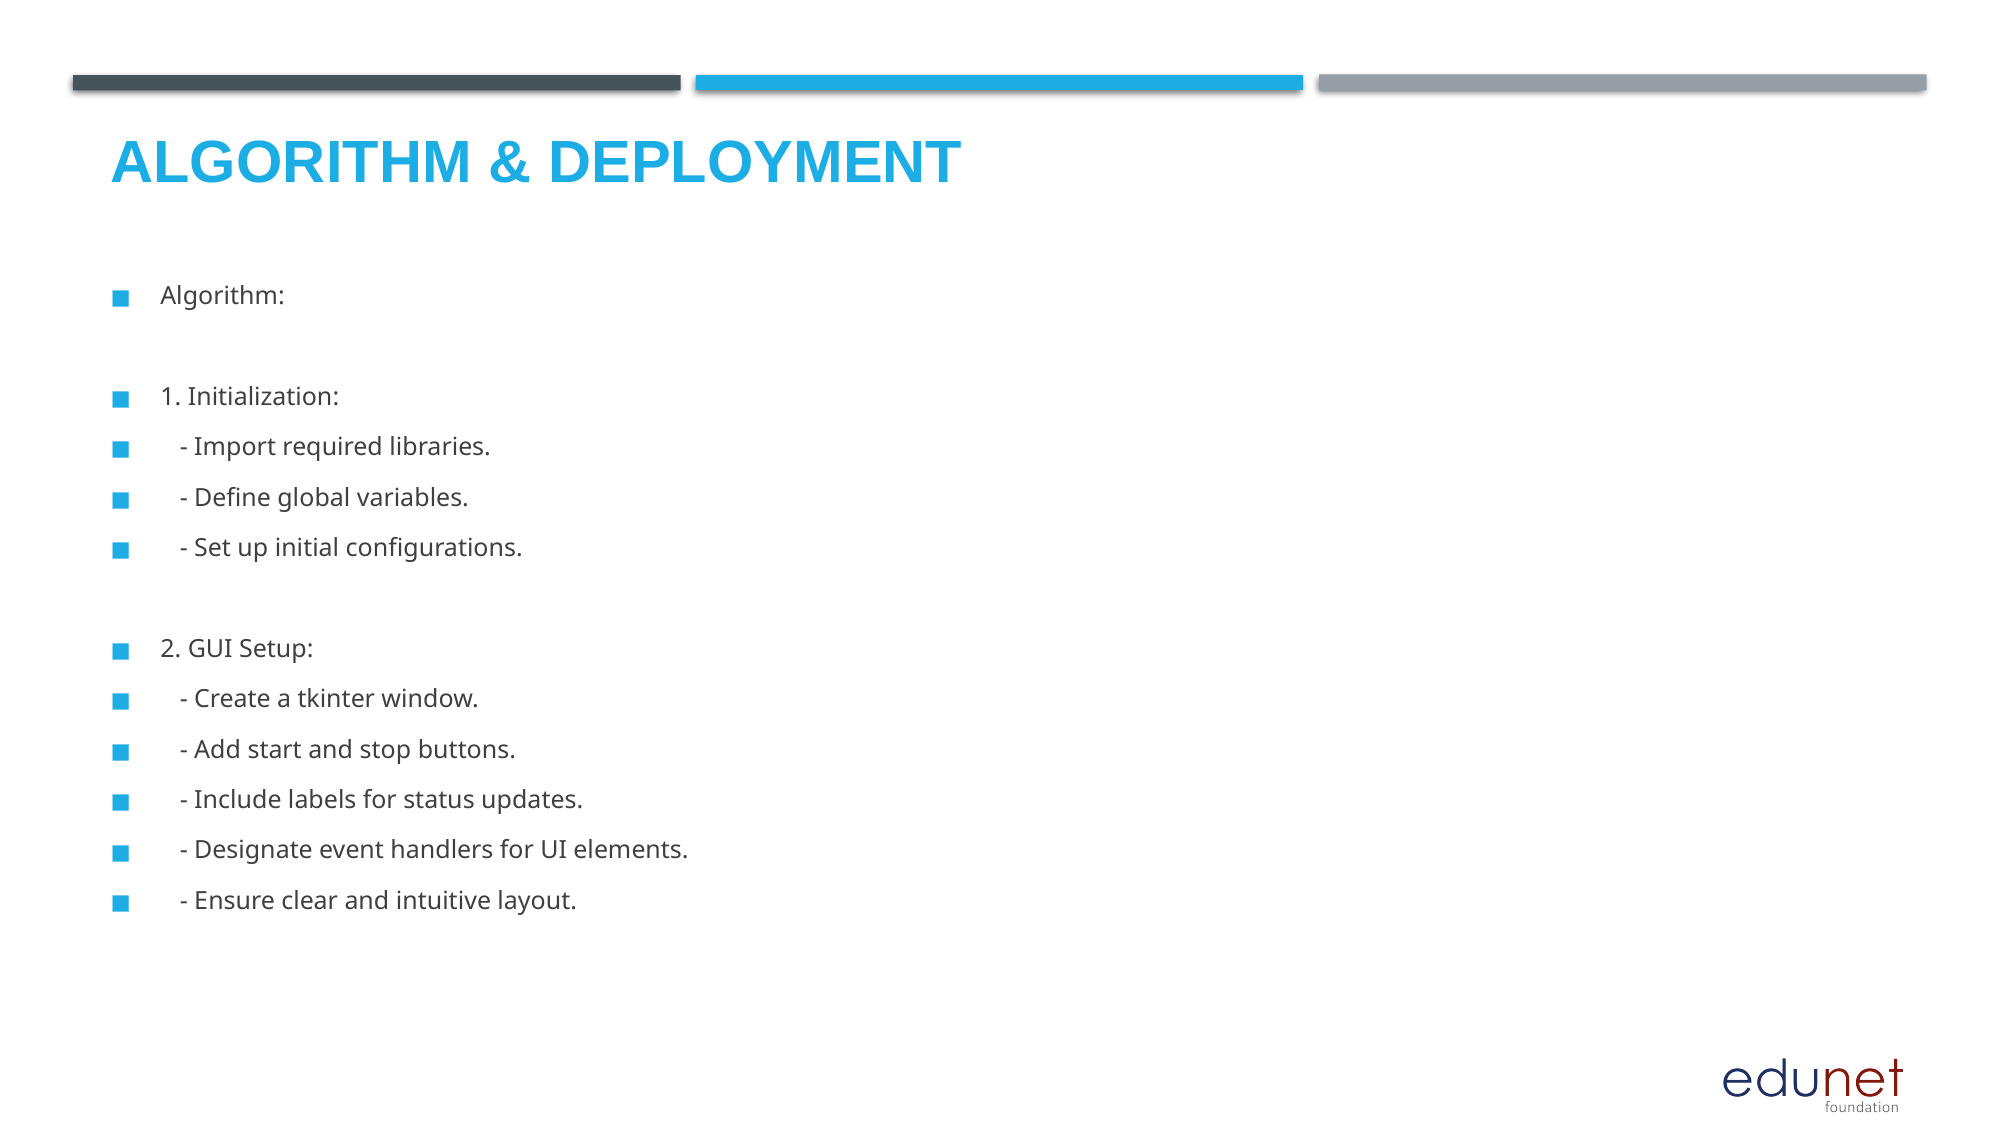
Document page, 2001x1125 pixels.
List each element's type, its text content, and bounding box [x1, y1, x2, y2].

list Algorithm: 1. Initialization: - Import required libraries. - Define global variables. - Set up initial configurations. 2. GUI Setup: - Create a tkinter window. - Add start and stop buttons. - Include labels for status updates. - Designate event handlers for UI elements. - Ensure clear and intuitive layout. [95, 213, 1905, 981]
picture [1719, 1056, 1905, 1116]
title ALGORITHM & DEPLOYMENT [95, 115, 1905, 203]
